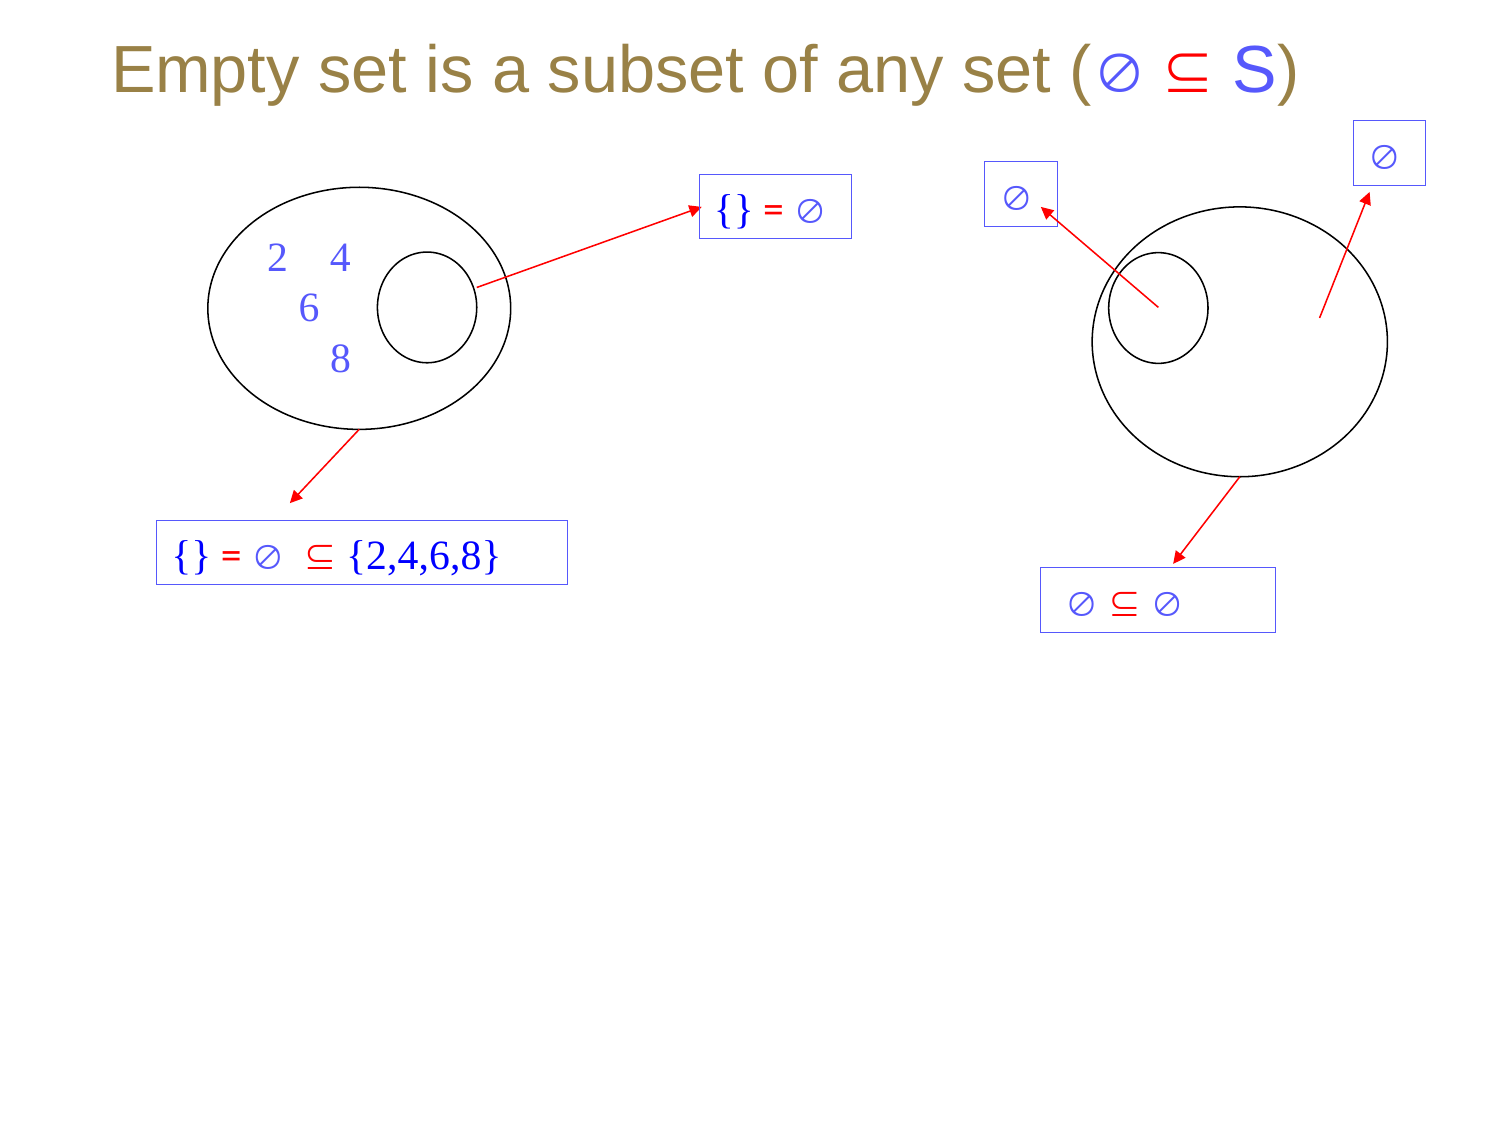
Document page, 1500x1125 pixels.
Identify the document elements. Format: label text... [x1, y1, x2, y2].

text_box [377, 252, 477, 363]
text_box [1172, 476, 1241, 565]
text_box    [1040, 567, 1276, 633]
text_box {} =  [699, 174, 852, 239]
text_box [1040, 206, 1159, 308]
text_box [289, 429, 360, 504]
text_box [1319, 191, 1370, 319]
text_box 2 4 6 8 [207, 187, 511, 430]
text_box {} =   {2,4,6,8} [156, 520, 568, 585]
text_box [1109, 252, 1209, 364]
text_box  [984, 161, 1058, 227]
text_box  [1353, 120, 1426, 186]
title Empty set is a subset of any set (  S) [96, 18, 1388, 141]
text_box [1092, 206, 1388, 477]
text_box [476, 206, 702, 288]
